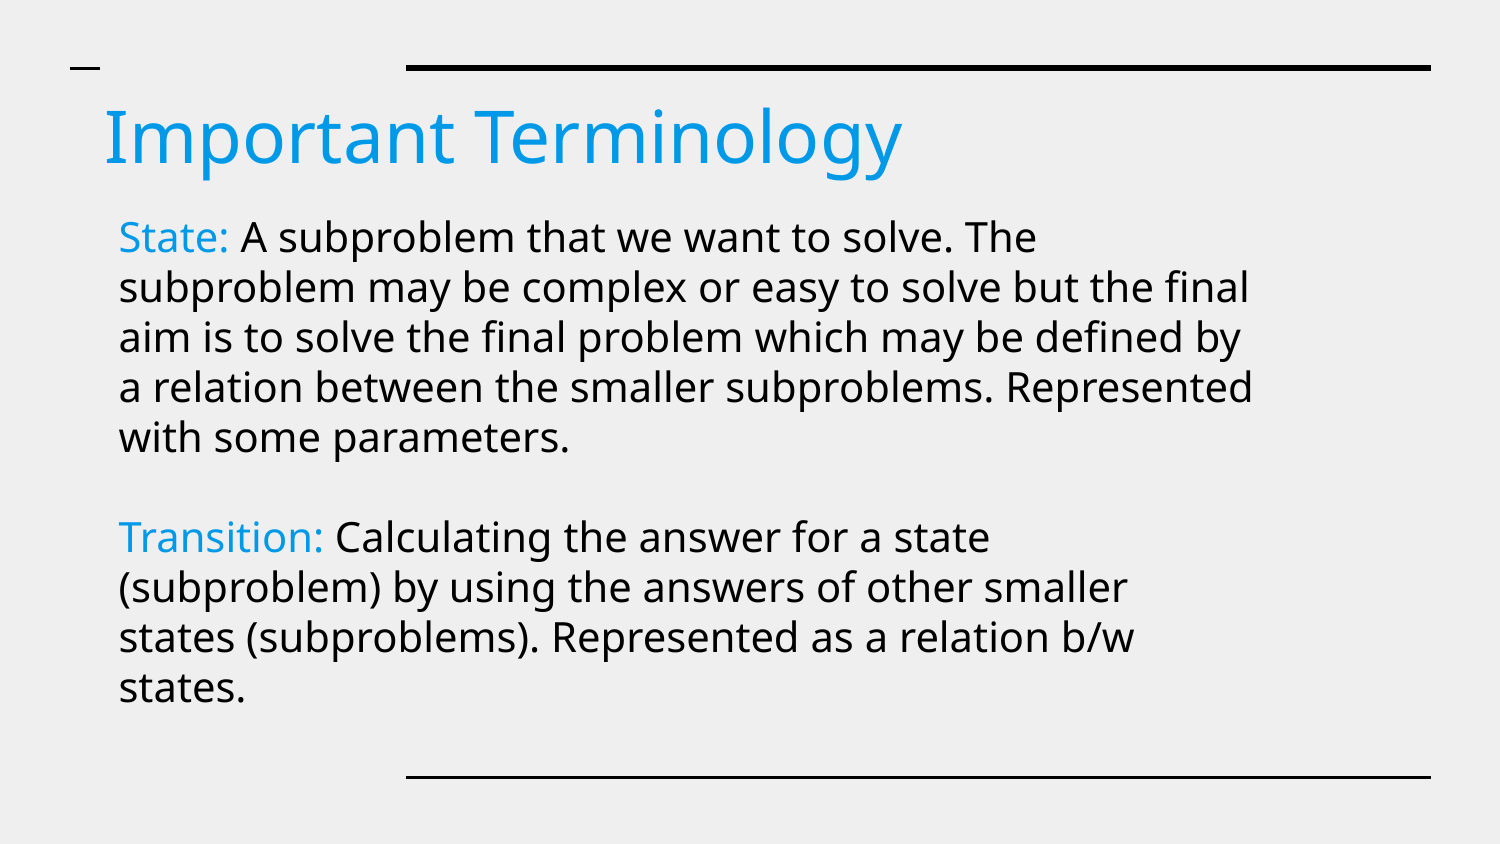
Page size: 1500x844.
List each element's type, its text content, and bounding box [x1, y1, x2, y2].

text_box Important Terminology [89, 75, 1321, 233]
text_box State: A subproblem that we want to solve. The subproblem may be complex or easy to solve but the final aim is to solve the final problem which may be defined by a relation between the smaller subproblems. Represented with some parameters. Transition: Calculating the answer for a state (subproblem) by using the answers of other smaller states (subproblems). Represented as a relation b/w states. [103, 196, 1271, 727]
